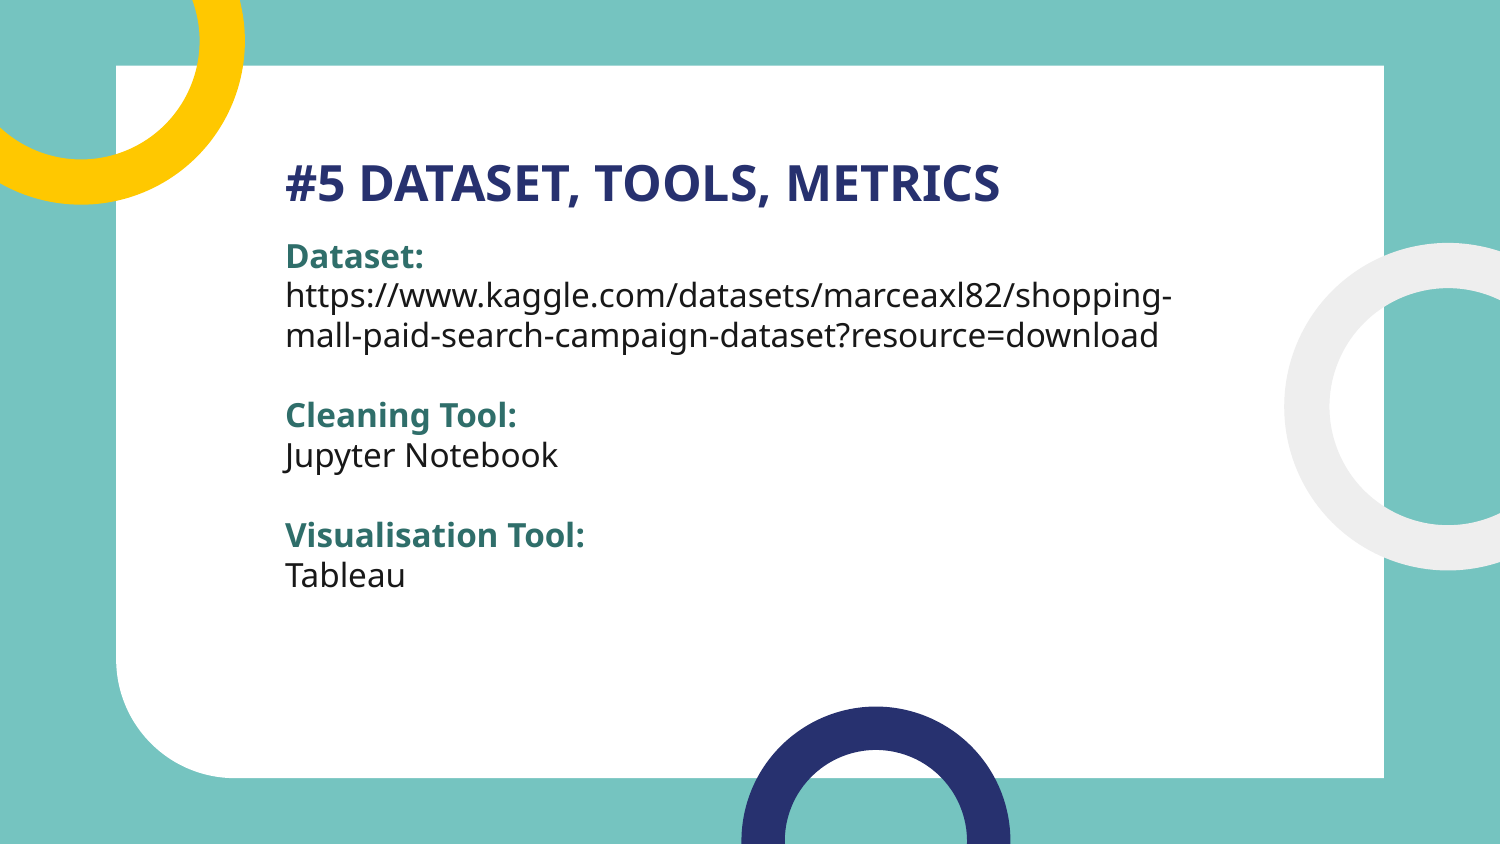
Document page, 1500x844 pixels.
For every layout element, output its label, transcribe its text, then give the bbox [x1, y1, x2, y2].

subtitle Dataset: https://www.kaggle.com/datasets/marceaxl82/shopping-mall-paid-search-campaign-dataset?resource=download Cleaning Tool: Jupyter Notebook Visualisation Tool: Tableau [270, 219, 1262, 697]
text_box [1284, 242, 1500, 571]
title #5 DATASET, TOOLS, METRICS [270, 136, 1308, 243]
text_box [741, 706, 1011, 844]
